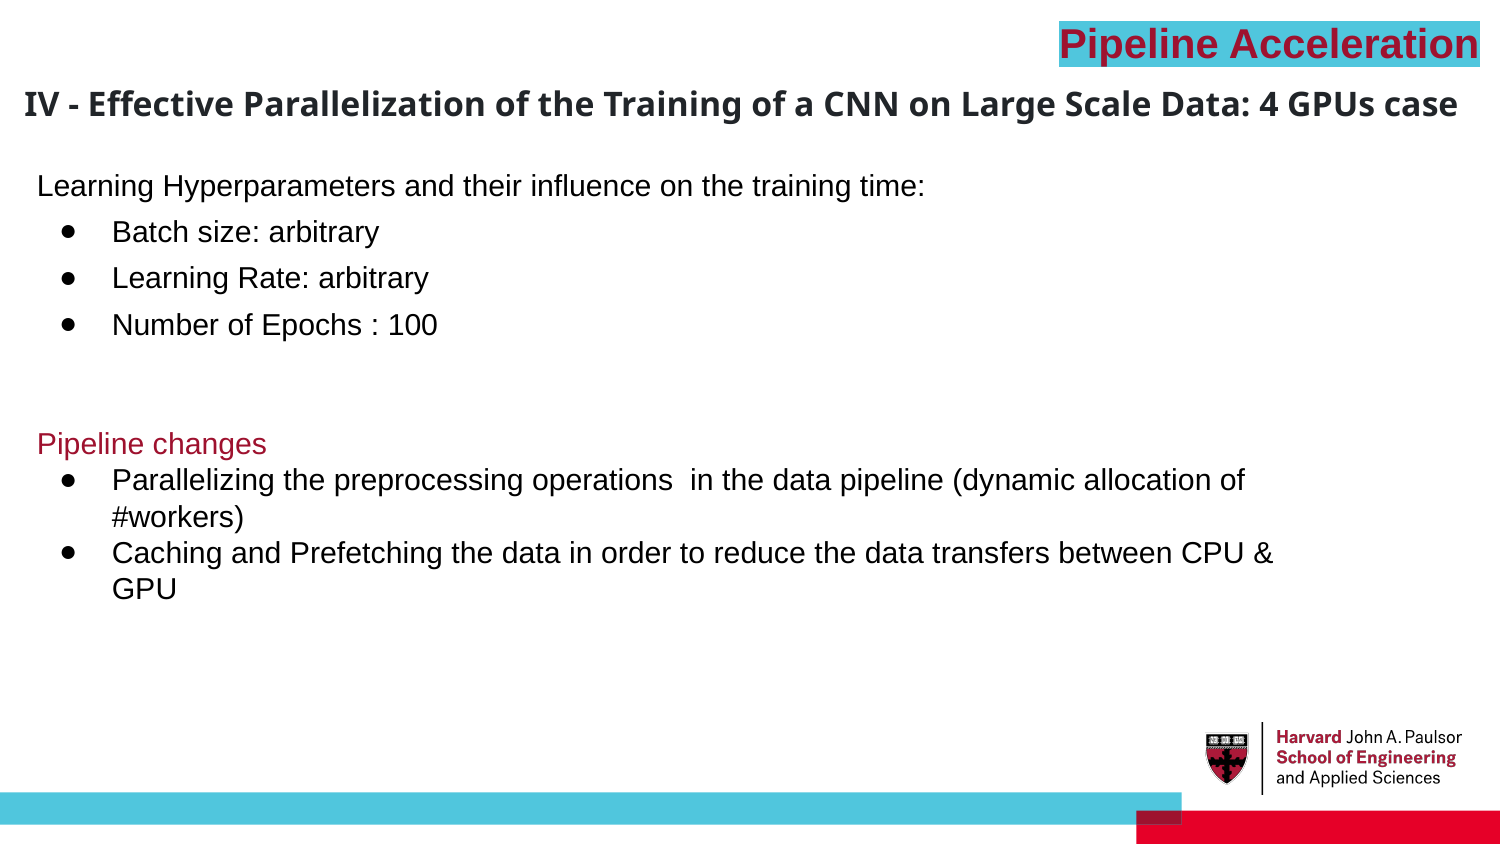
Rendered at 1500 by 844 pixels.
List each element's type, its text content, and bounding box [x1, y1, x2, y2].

picture [1205, 722, 1462, 795]
list IV - Effective Parallelization of the Training of a CNN on Large Scale Data: 4 GPUs case [9, 68, 1491, 141]
text_box Pipeline Acceleration [1044, 1, 1500, 82]
text_box Pipeline changes Parallelizing the preprocessing operations in the data pipeline (dynamic allocation of #workers) Caching and Prefetching the data in order to reduce the data transfers between CPU & GPU [21, 409, 1353, 621]
text_box Learning Hyperparameters and their influence on the training time: Batch size: arbitrary Learning Rate: arbitrary Number of Epochs : 100 [21, 141, 1371, 408]
